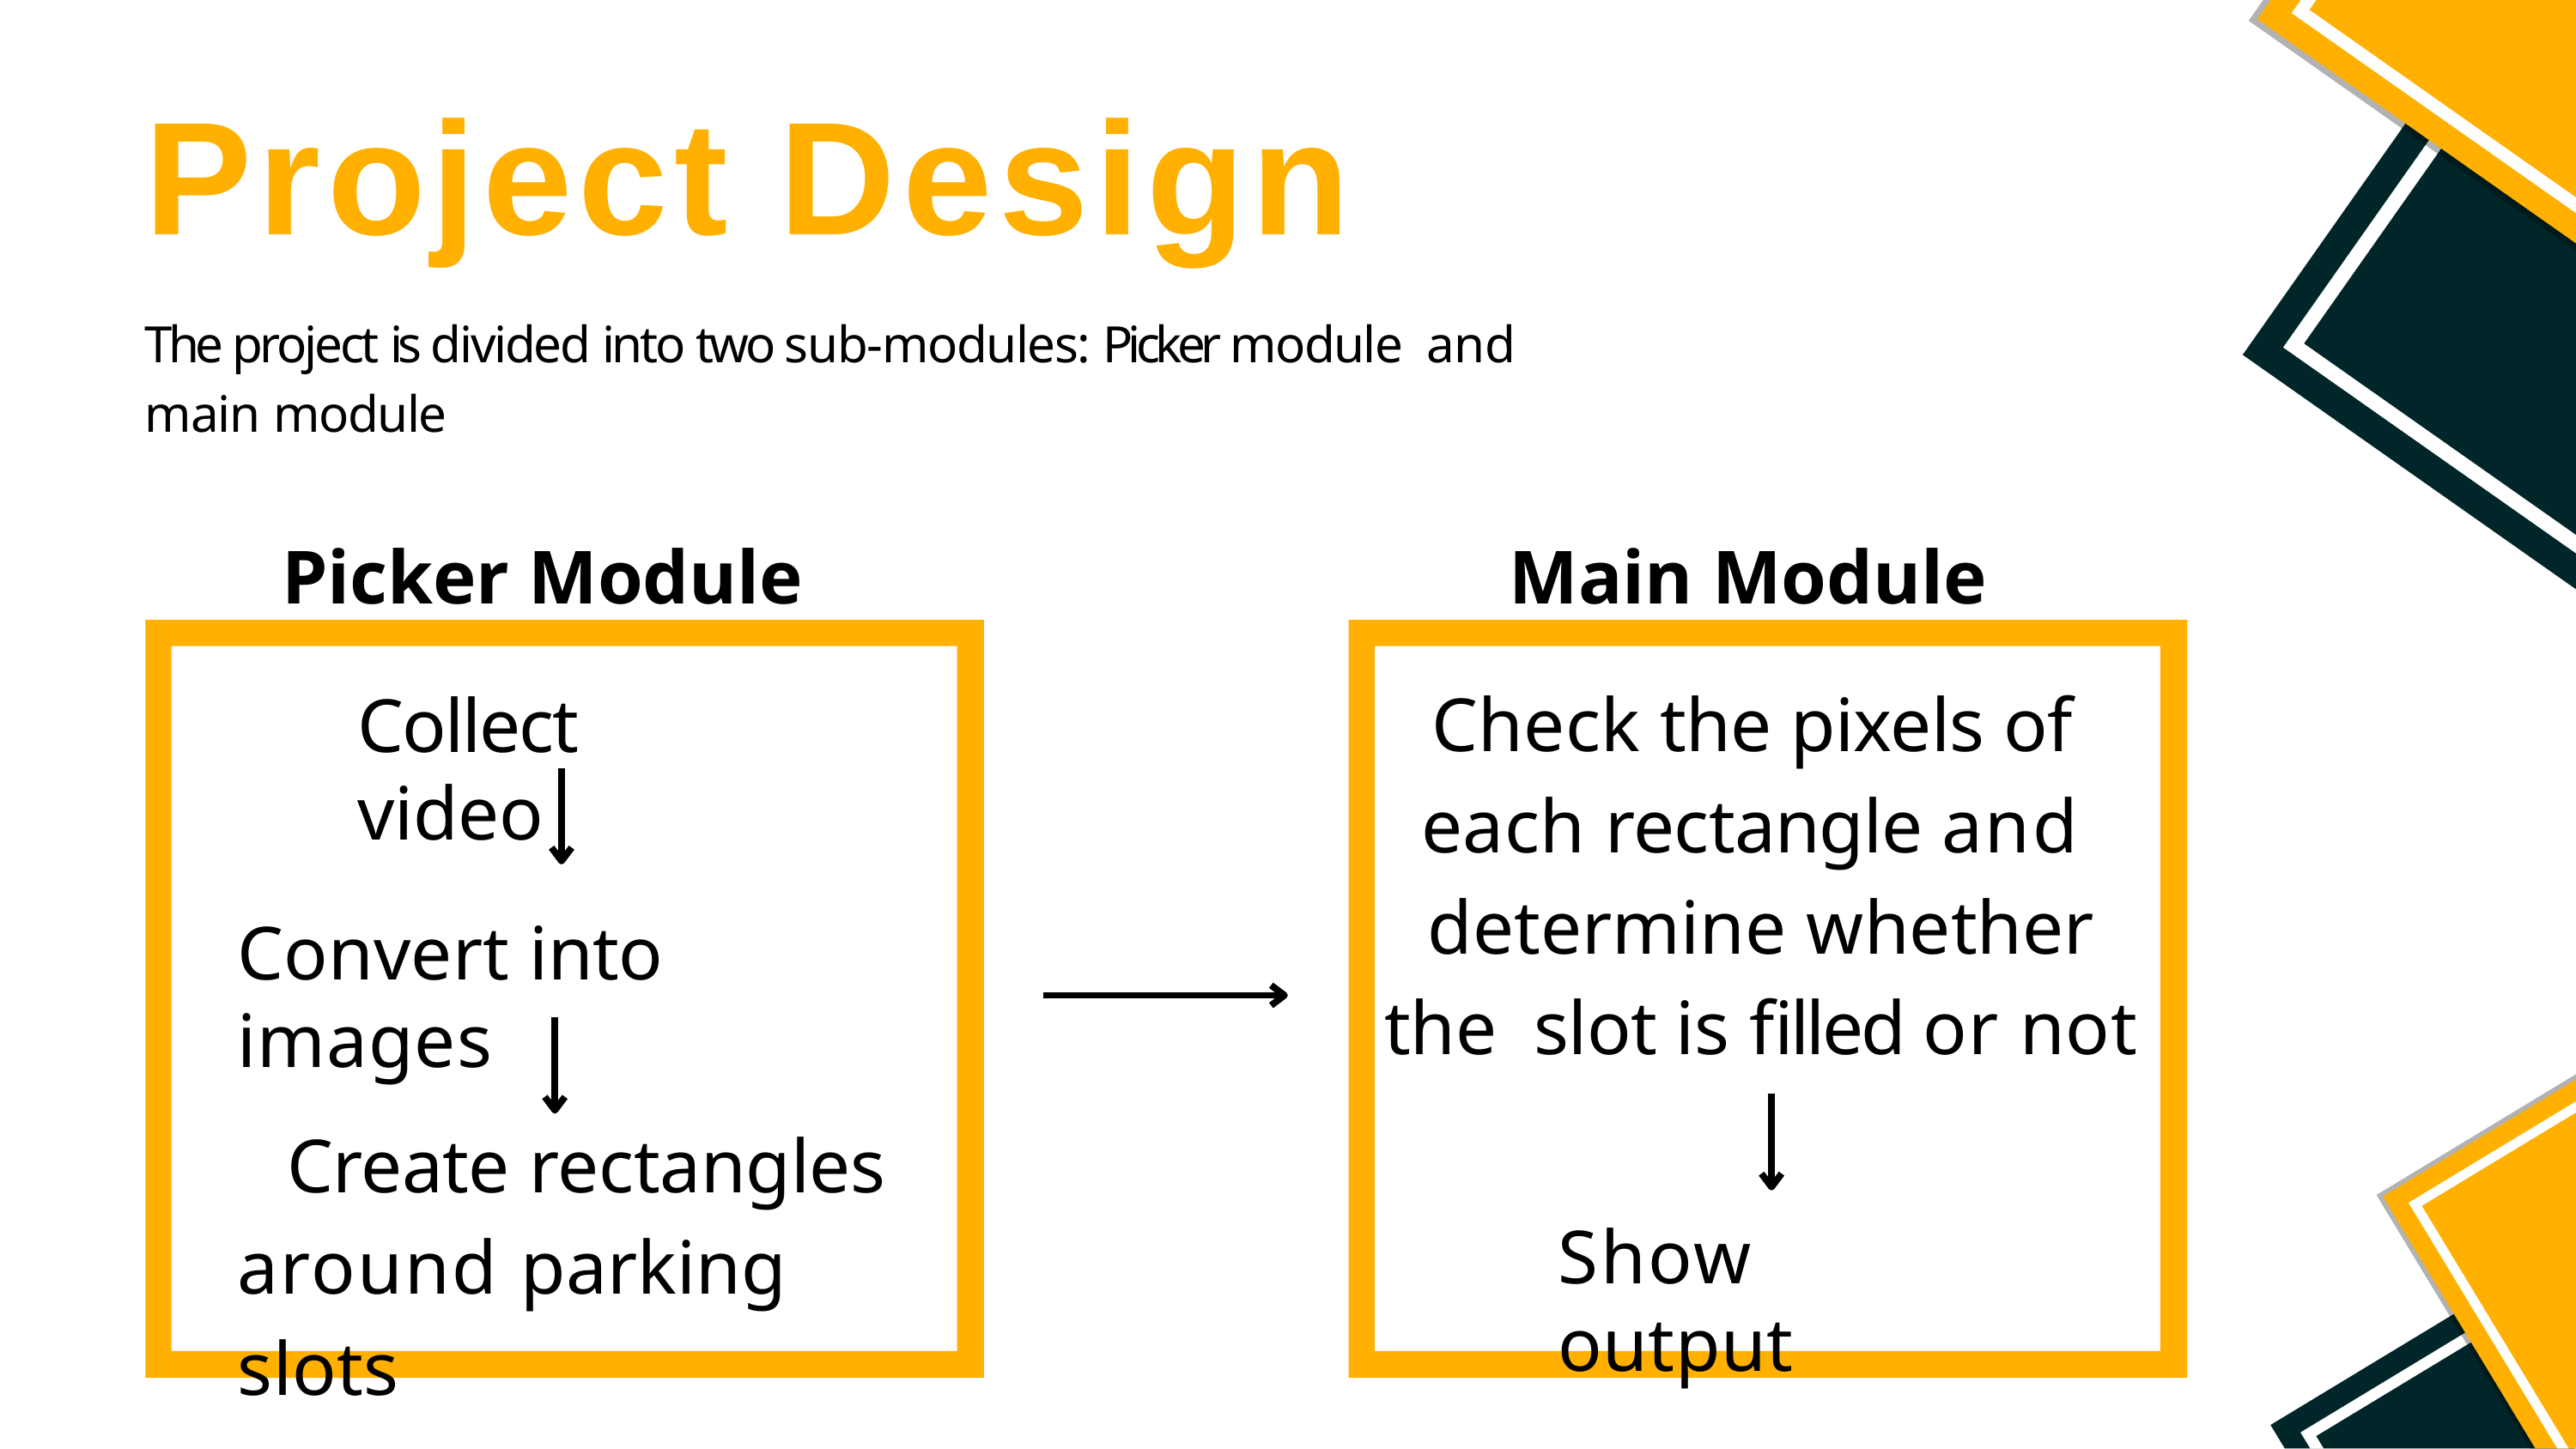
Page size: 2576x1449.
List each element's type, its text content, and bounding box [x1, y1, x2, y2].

text_box Show output [1558, 1208, 1981, 1386]
text_box Picker Module Main Module [280, 529, 1988, 620]
text_box [2376, 1074, 2576, 1449]
text_box Check the pixels of each rectangle and determine whether the slot is filled or not [1379, 663, 2143, 1070]
text_box Collect video [356, 677, 777, 856]
text_box [2283, 259, 2576, 554]
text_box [1758, 1094, 1786, 1191]
text_box [1348, 620, 2188, 1379]
text_box [2383, 1079, 2576, 1449]
text_box [2300, 1335, 2467, 1449]
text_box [2248, 0, 2576, 252]
text_box Create rectangles around parking slots [237, 1105, 915, 1410]
text_box Convert into images [580, 904, 896, 1082]
text_box [2317, 1346, 2530, 1449]
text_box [1043, 981, 1289, 1009]
text_box [2270, 1317, 2460, 1449]
title Project Design The project is divided into two sub-modules: Picker module and main module [143, 72, 1620, 443]
text_box [2242, 259, 2576, 590]
text_box Convert into images [237, 904, 537, 1082]
text_box [145, 620, 984, 1379]
text_box [2305, 258, 2576, 534]
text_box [541, 767, 575, 1114]
text_box [2408, 1101, 2576, 1449]
